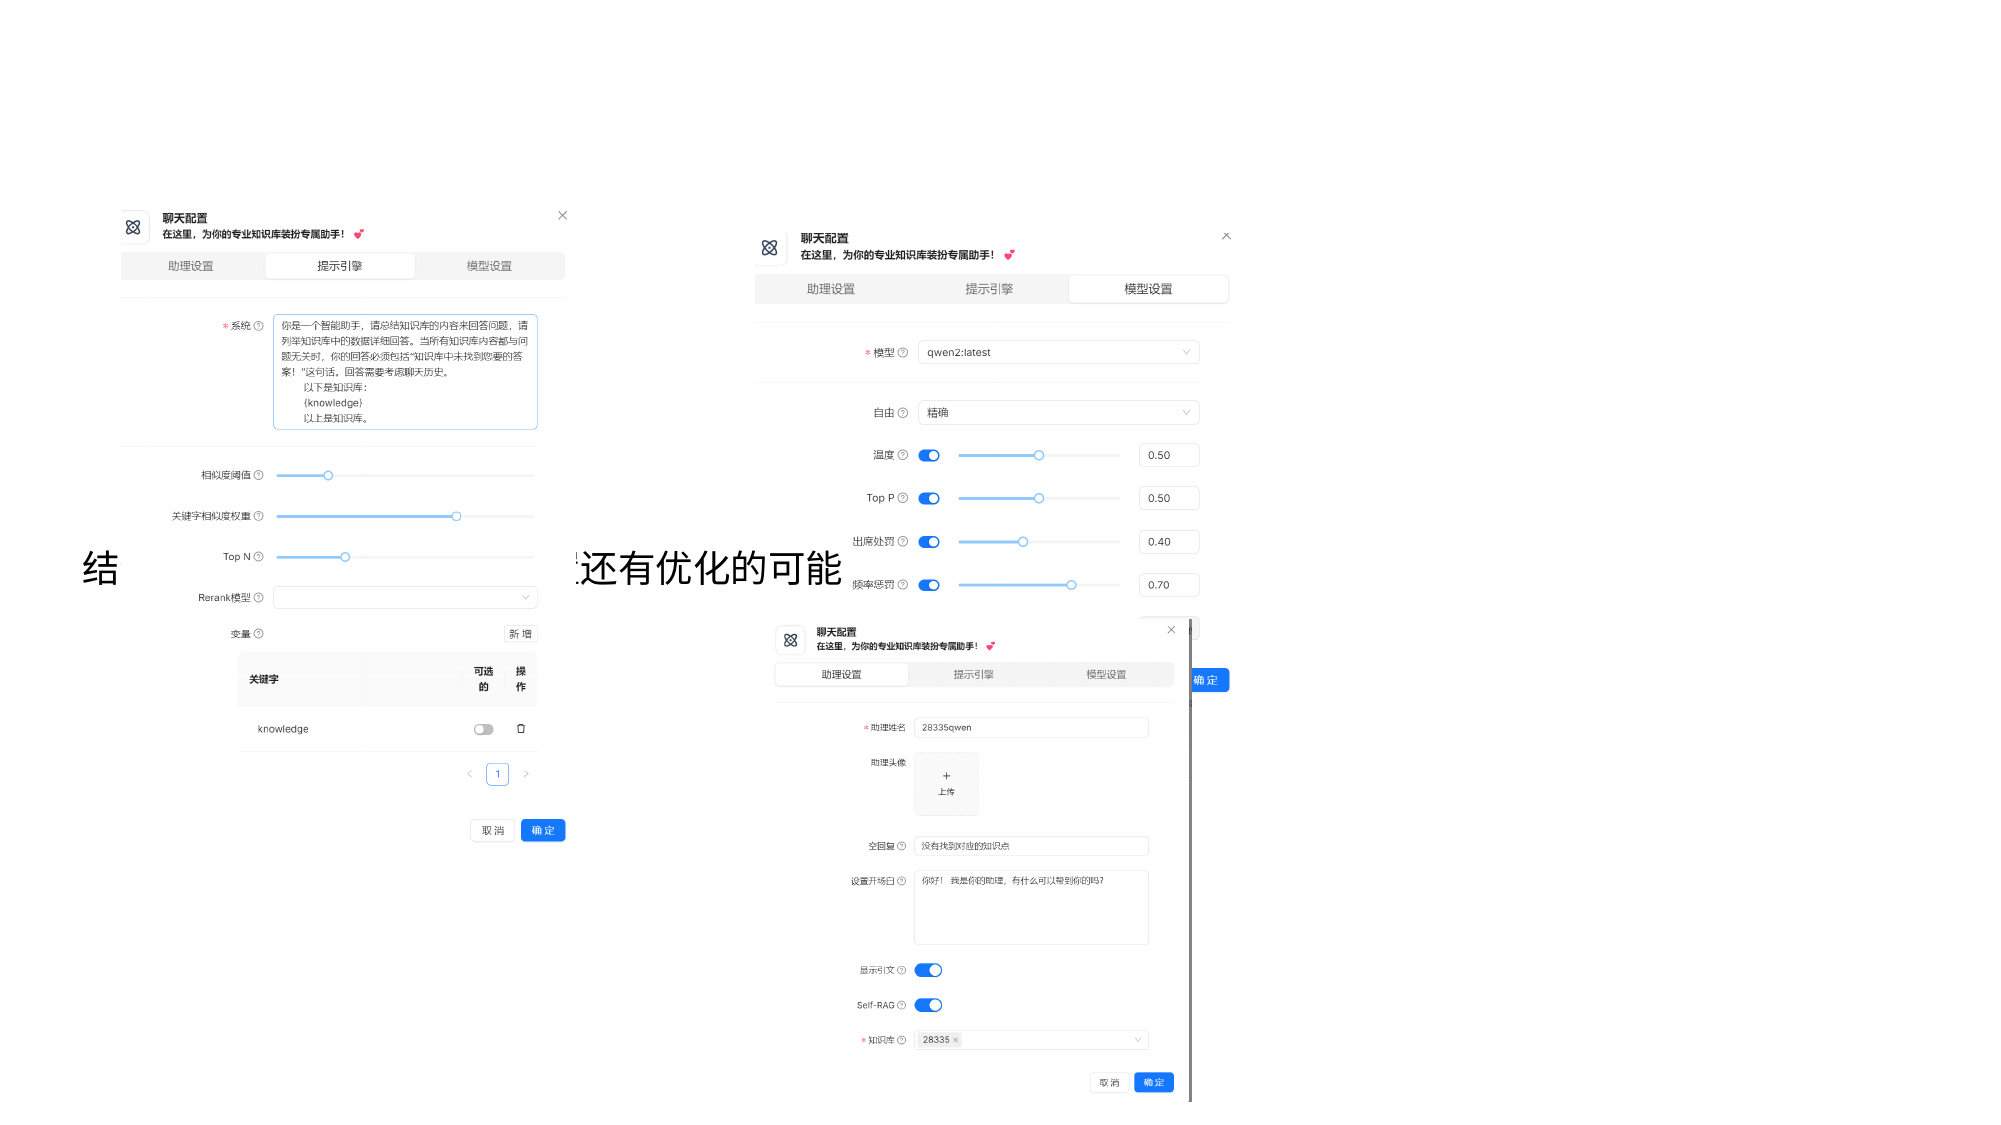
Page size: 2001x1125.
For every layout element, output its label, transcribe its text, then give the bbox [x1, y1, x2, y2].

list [755, 232, 1245, 702]
text_box 结合Rerank模型以及这些设置还有优化的可能 [577, 537, 755, 597]
text_box 结合Rerank模型以及这些设置还有优化的可能 [67, 537, 121, 597]
picture [770, 619, 1193, 1103]
picture [121, 208, 577, 848]
